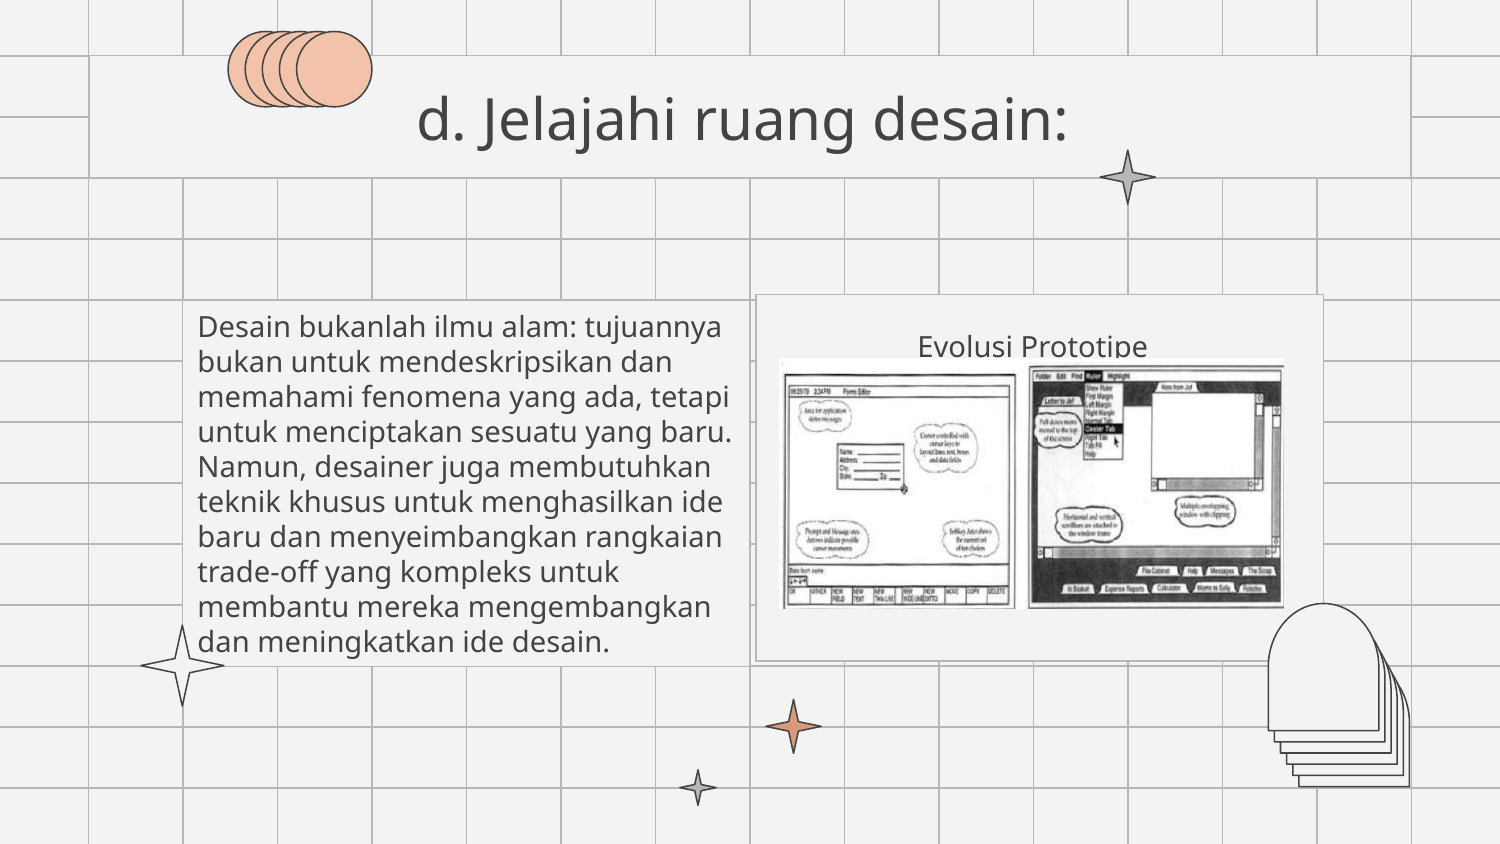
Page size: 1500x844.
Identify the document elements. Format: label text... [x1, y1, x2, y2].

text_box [1267, 603, 1410, 787]
text_box [1281, 294, 1324, 602]
text_box [140, 625, 224, 707]
picture [778, 358, 1284, 609]
text_box [755, 294, 1262, 662]
title d. Jelajahi ruang desain: [88, 55, 1412, 178]
subtitle Evolusi Prototipe [785, 291, 1281, 356]
text_box Desain bukanlah ilmu alam: tujuannya bukan untuk mendeskripsikan dan memahami fenomena yang ada, tetapi untuk menciptakan sesuatu yang baru. Namun, desainer juga membutuhkan teknik khusus untuk menghasilkan ide baru dan menyeimbangkan rangkaian trade-off yang kompleks untuk membantu mereka mengembangkan dan meningkatkan ide desain. [182, 299, 751, 667]
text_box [227, 31, 373, 108]
text_box [1100, 150, 1156, 205]
